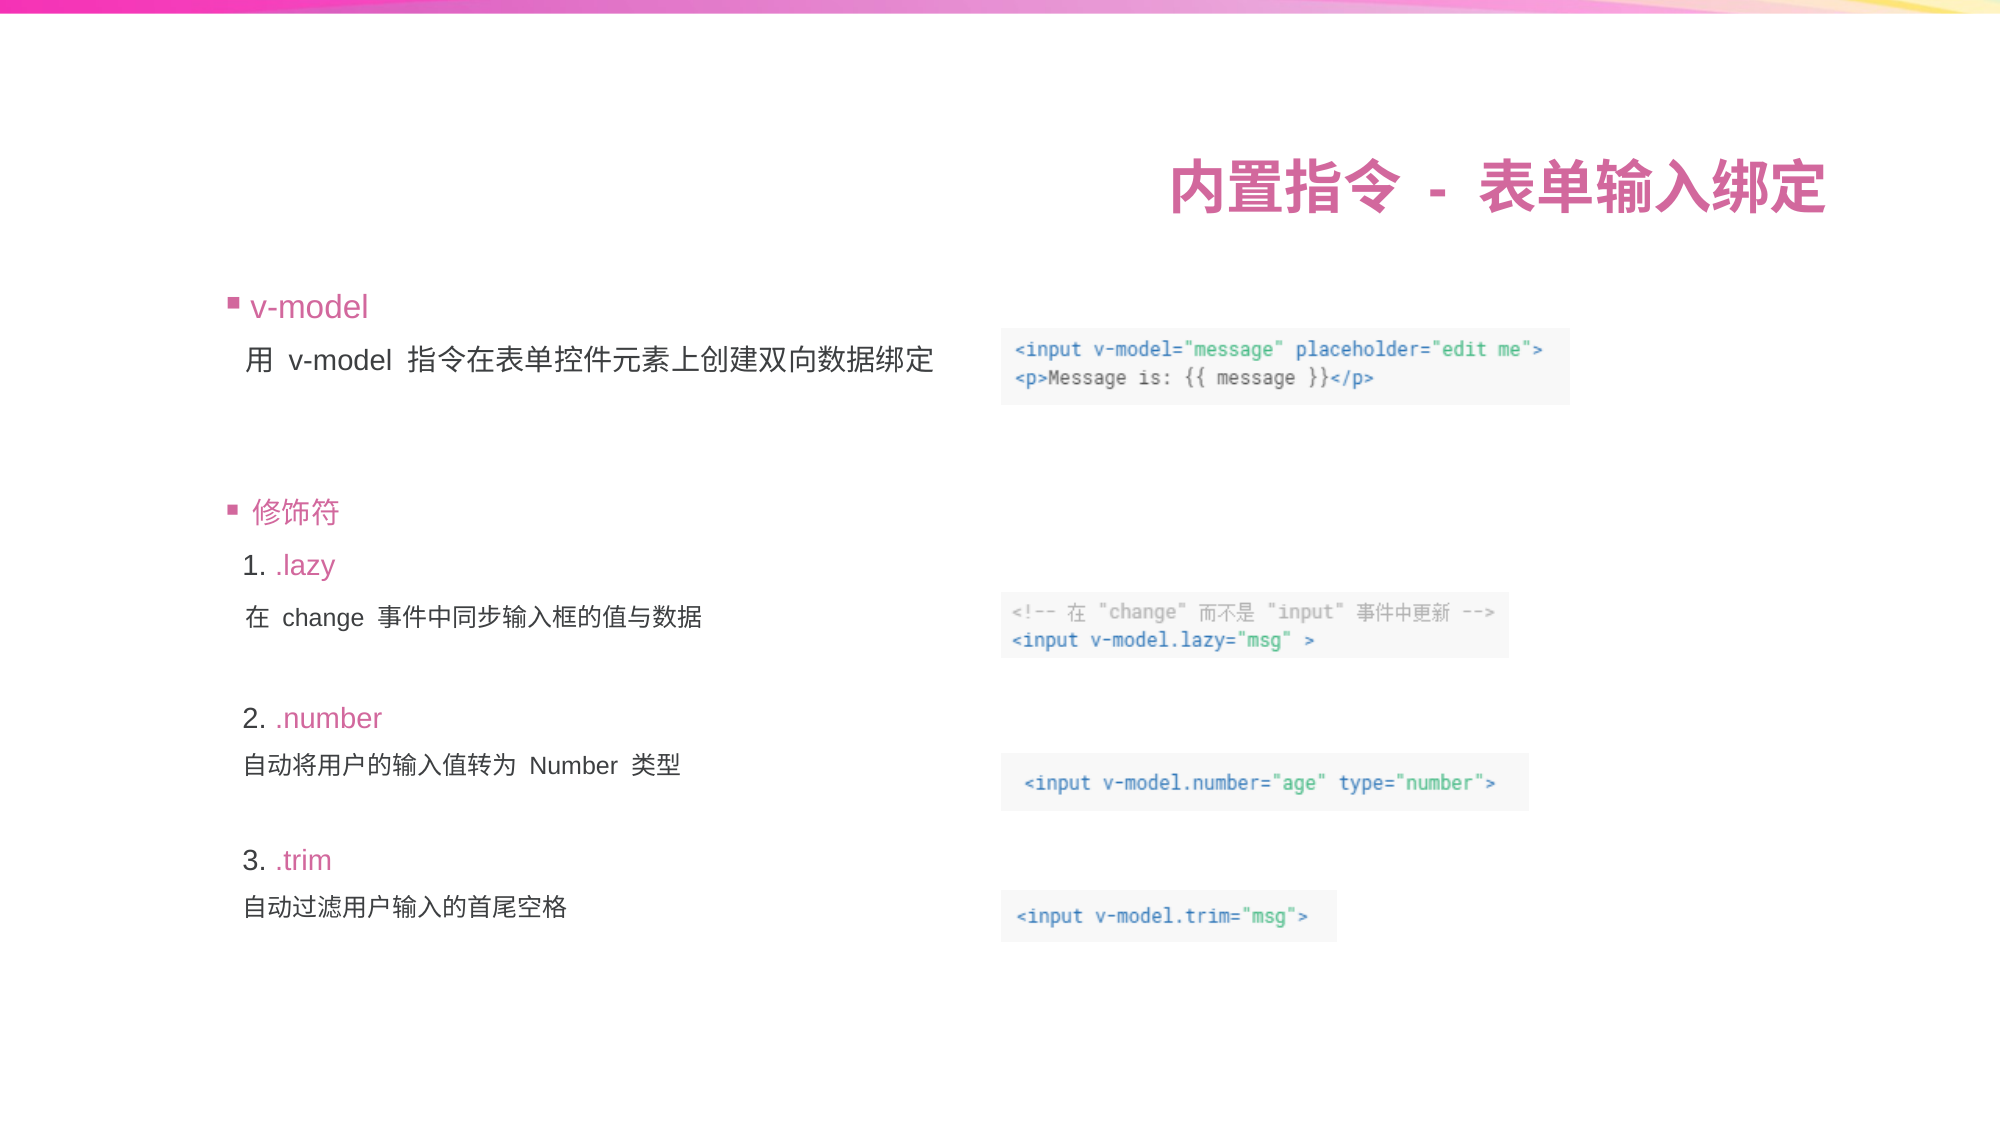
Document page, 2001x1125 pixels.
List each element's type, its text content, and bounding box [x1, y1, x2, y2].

picture [0, 0, 2000, 13]
text_box v-model 用 v-model 指令在表单控件元素上创建双向数据绑定 修饰符 1. .lazy 在 change 事件中同步输入框的值与数据 2. .number 自动将用户的输入值转为 Number 类型 3. .trim 自动过滤用户输入的首尾空格 [208, 269, 1811, 1029]
text_box 内置指令 - 表单输入绑定 [874, 124, 1843, 230]
picture [1001, 753, 1530, 811]
picture [1001, 890, 1337, 942]
picture [1001, 328, 1570, 405]
picture [1001, 592, 1509, 659]
